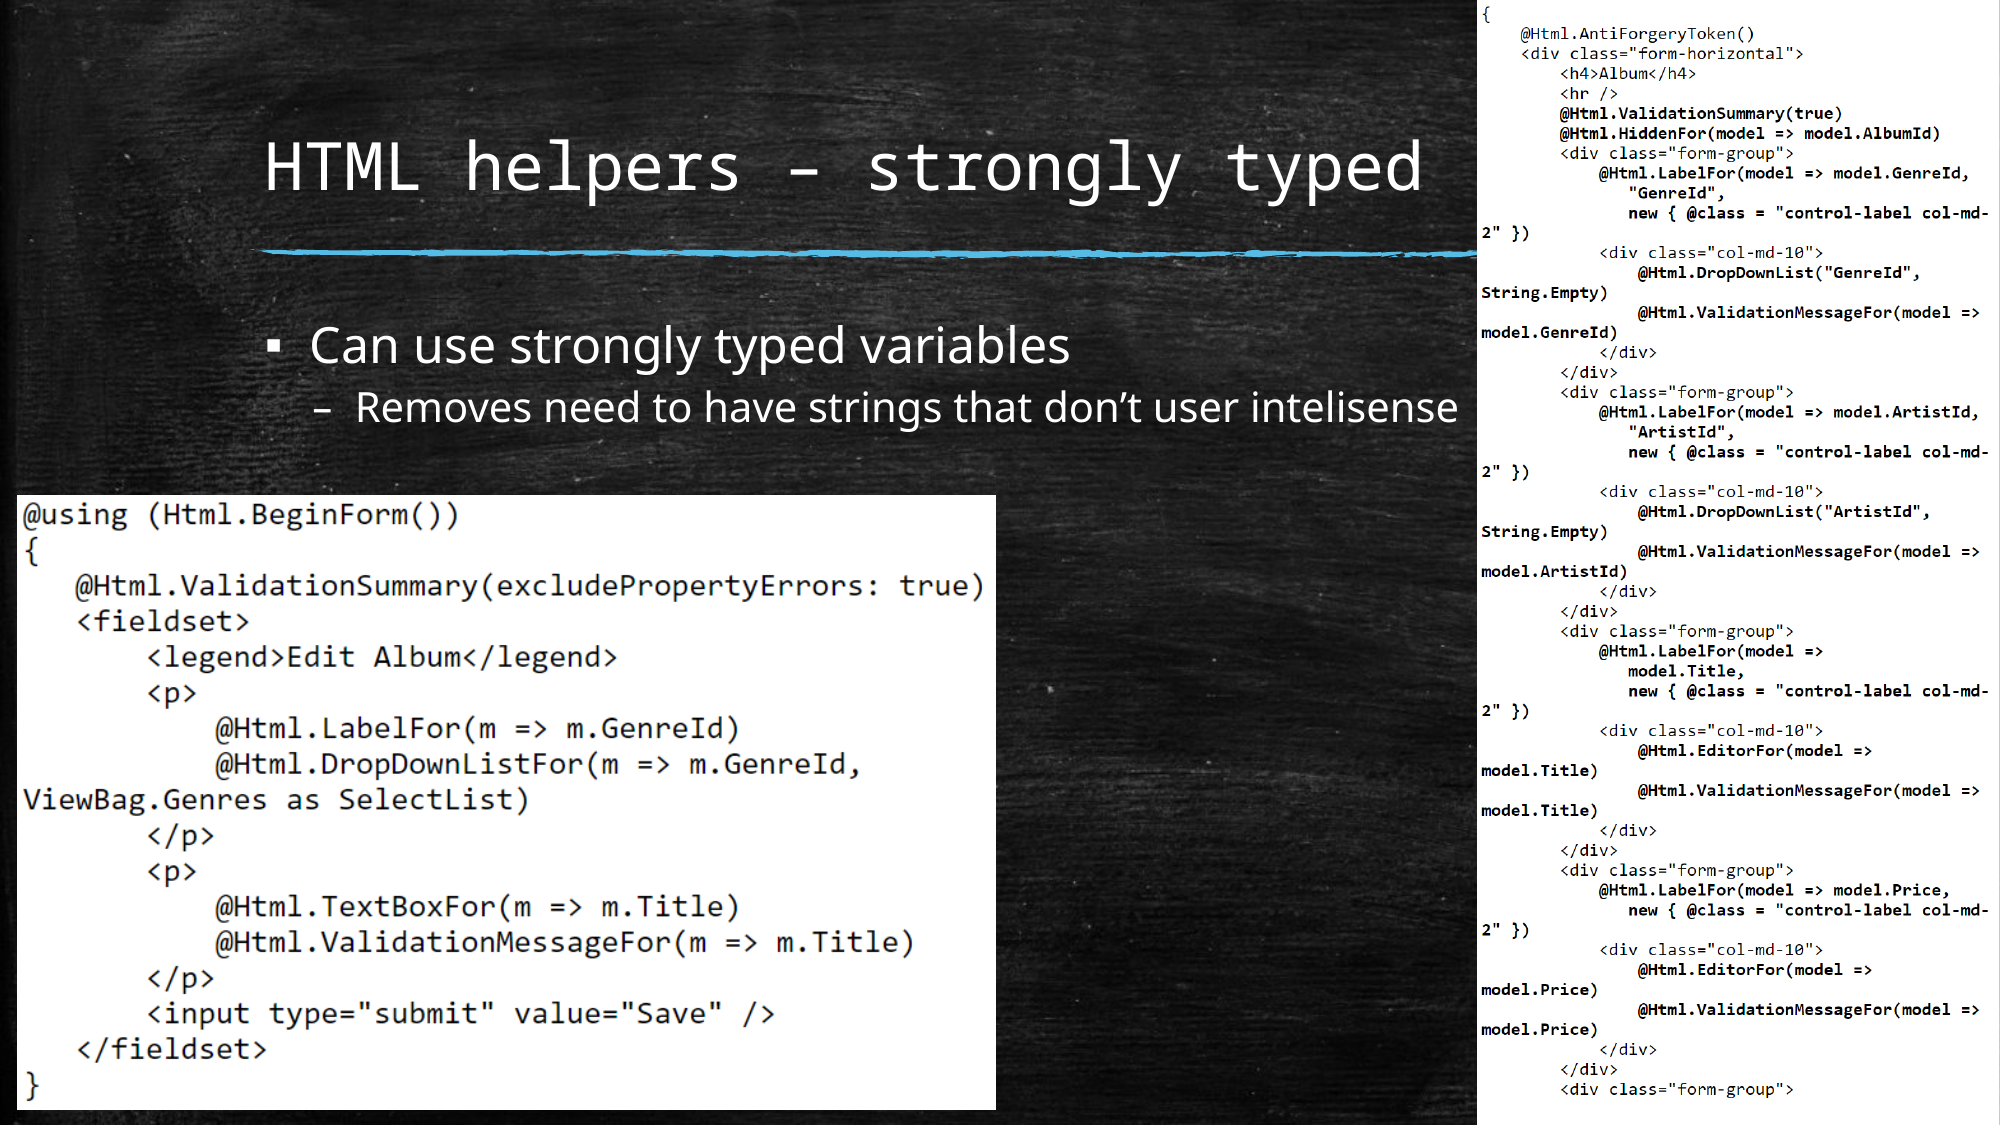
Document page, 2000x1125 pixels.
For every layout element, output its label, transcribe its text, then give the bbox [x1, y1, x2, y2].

picture [17, 495, 996, 1110]
list Can use strongly typed variables Removes need to have strings that don’t user intelisense [249, 312, 1477, 1013]
title HTML helpers – strongly typed [249, 45, 1477, 213]
picture [1477, 0, 2000, 1125]
